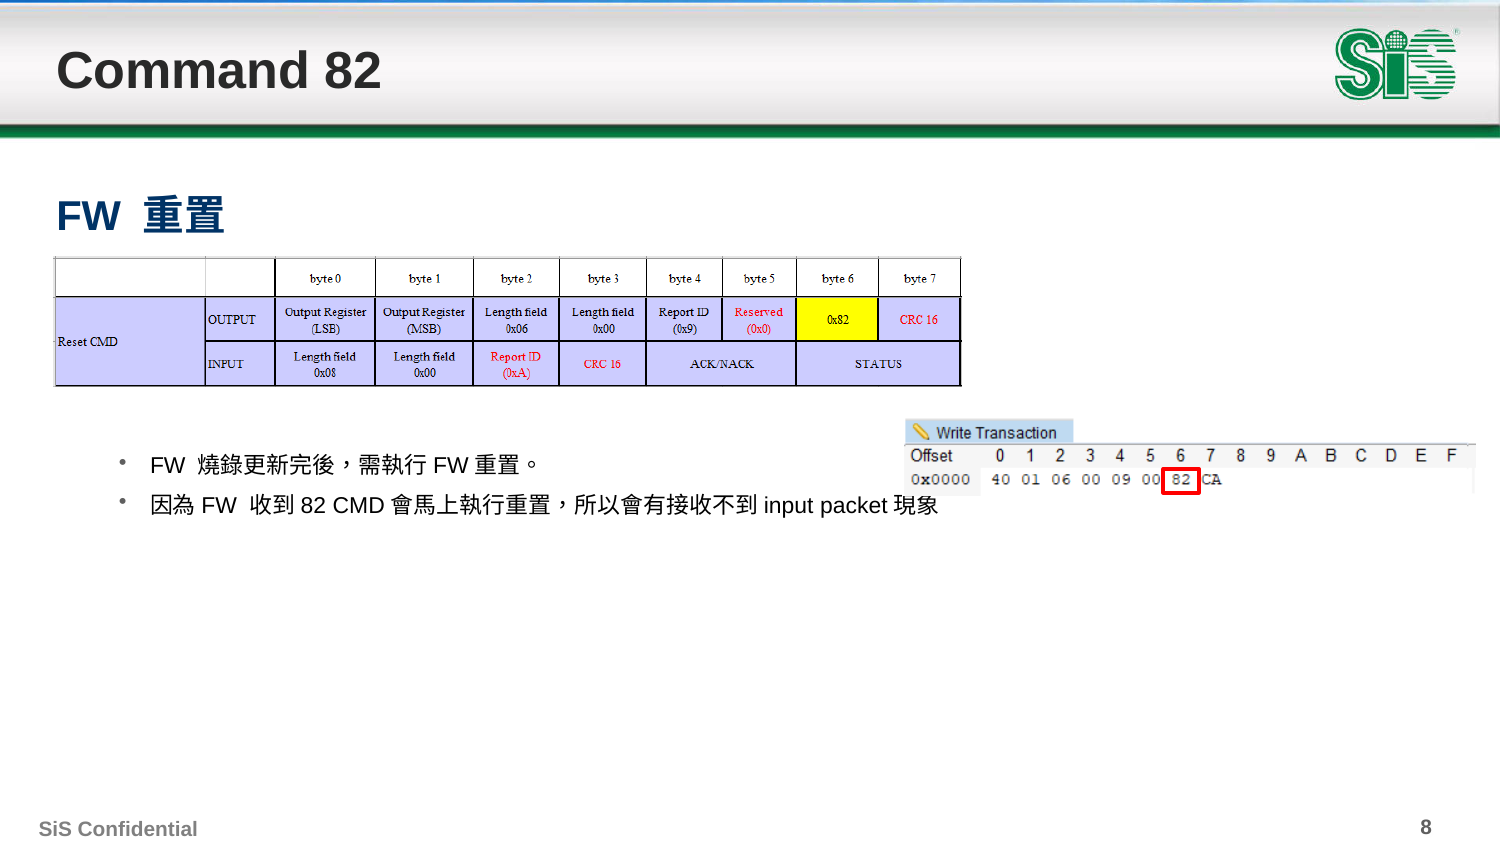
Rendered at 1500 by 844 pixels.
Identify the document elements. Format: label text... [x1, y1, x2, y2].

picture [0, 0, 1500, 844]
list FW 重置 FW 燒錄更新完後，需執行FW重置。 因為FW 收到82 CMD會馬上執行重置，所以會有接收不到input packet現象 [41, 173, 1459, 788]
slide_number 8 [1167, 806, 1447, 844]
title Command 82 [41, 14, 1223, 121]
